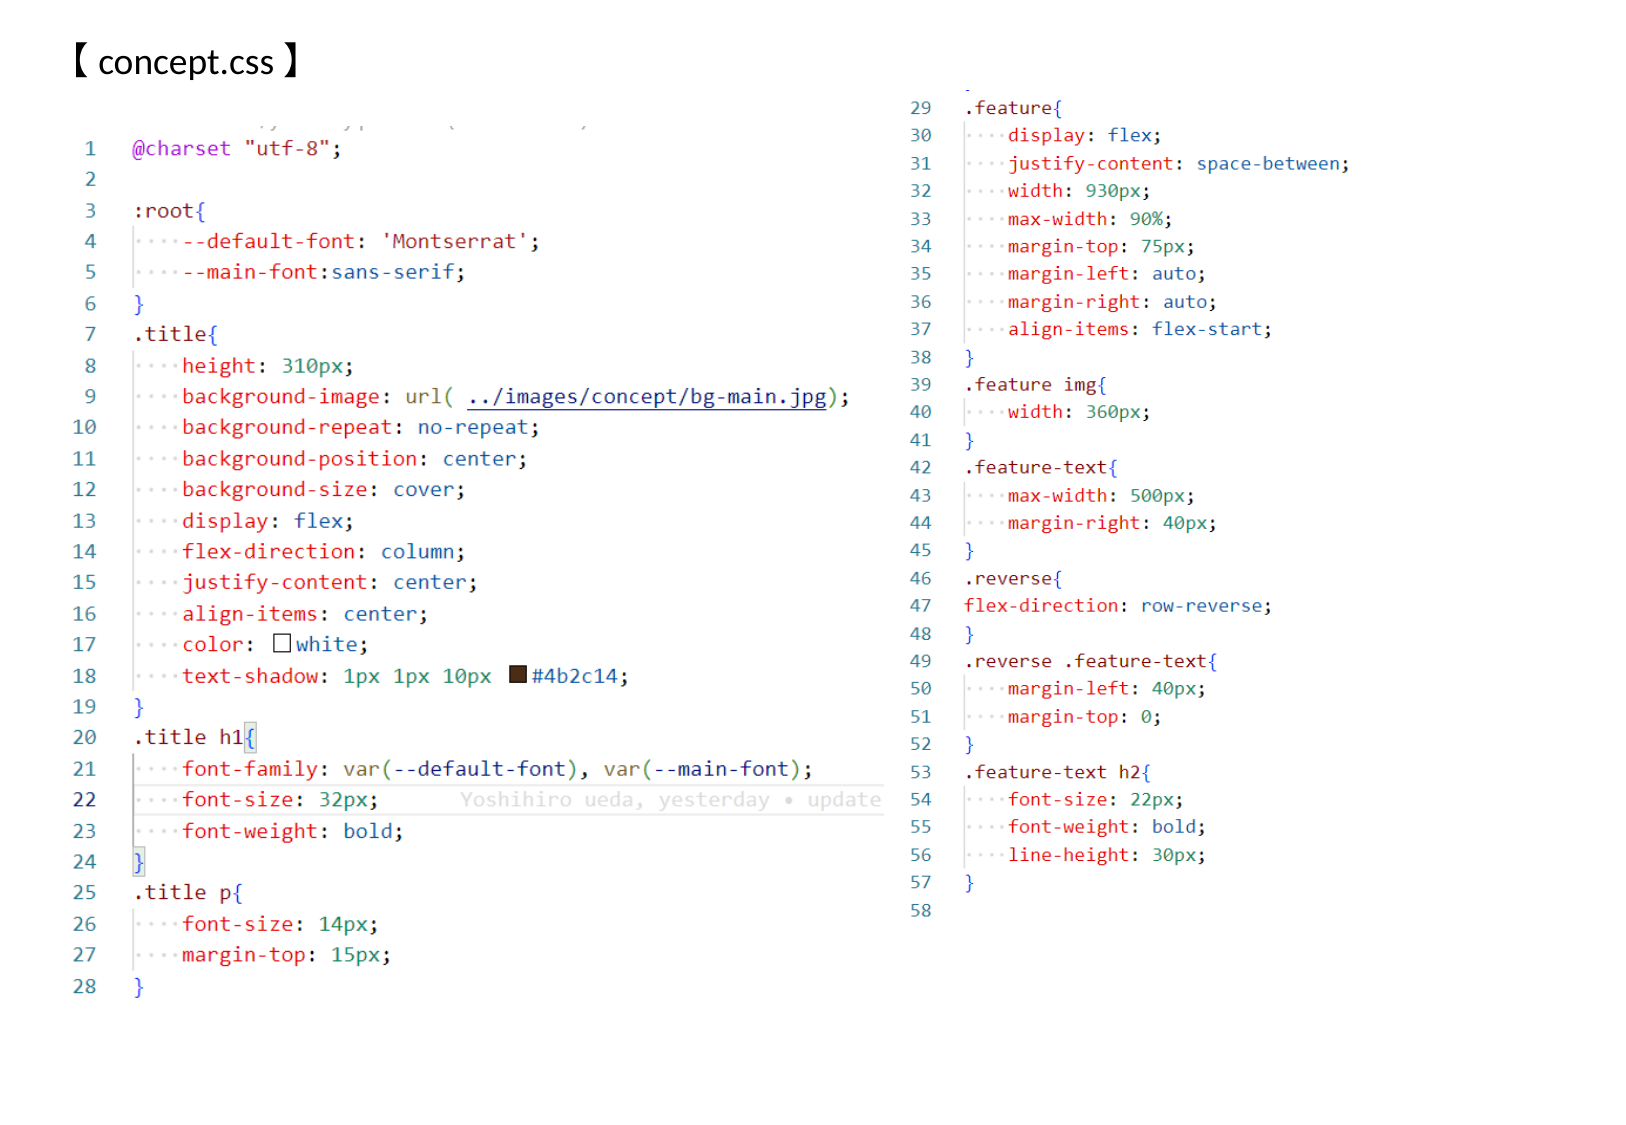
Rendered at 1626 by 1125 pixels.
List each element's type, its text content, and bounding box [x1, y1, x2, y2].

text_box 【concept.css】 [37, 29, 1019, 90]
picture [48, 90, 1511, 1005]
